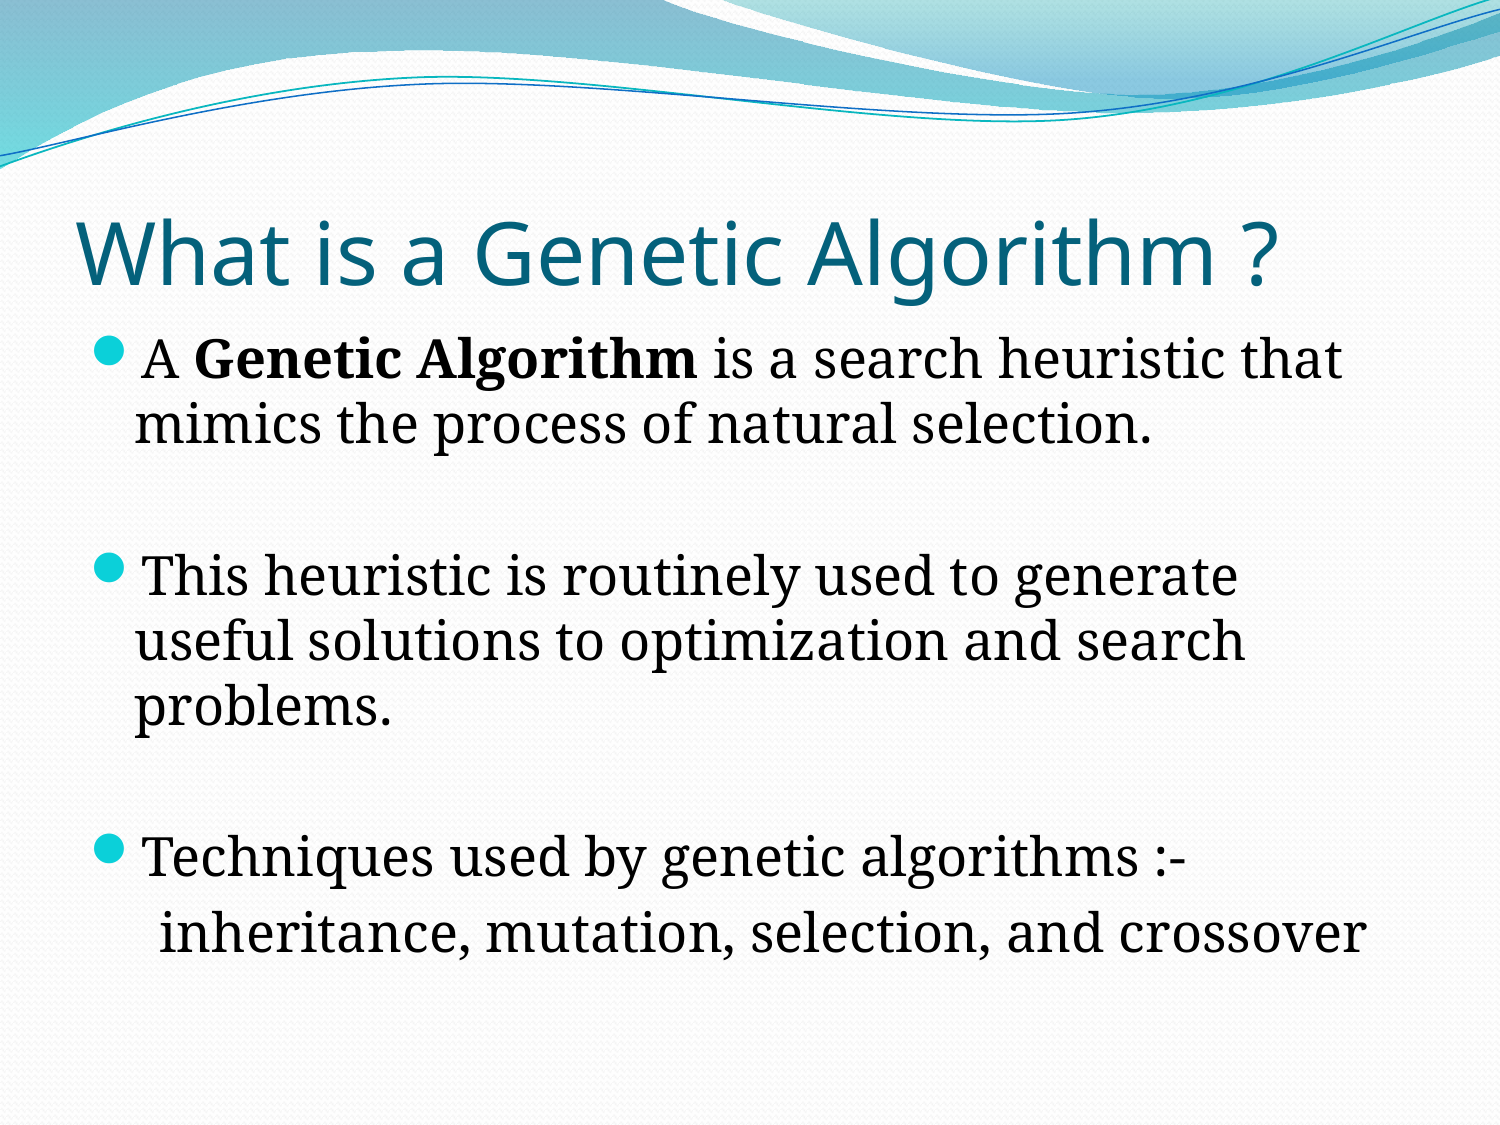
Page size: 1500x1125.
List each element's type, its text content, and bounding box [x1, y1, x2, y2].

list A Genetic Algorithm is a search heuristic that mimics the process of natural selection. This heuristic is routinely used to generate useful solutions to optimization and search problems. Techniques used by genetic algorithms :- inheritance, mutation, selection, and crossover [75, 317, 1425, 1038]
title What is a Genetic Algorithm ? [75, 115, 1425, 303]
